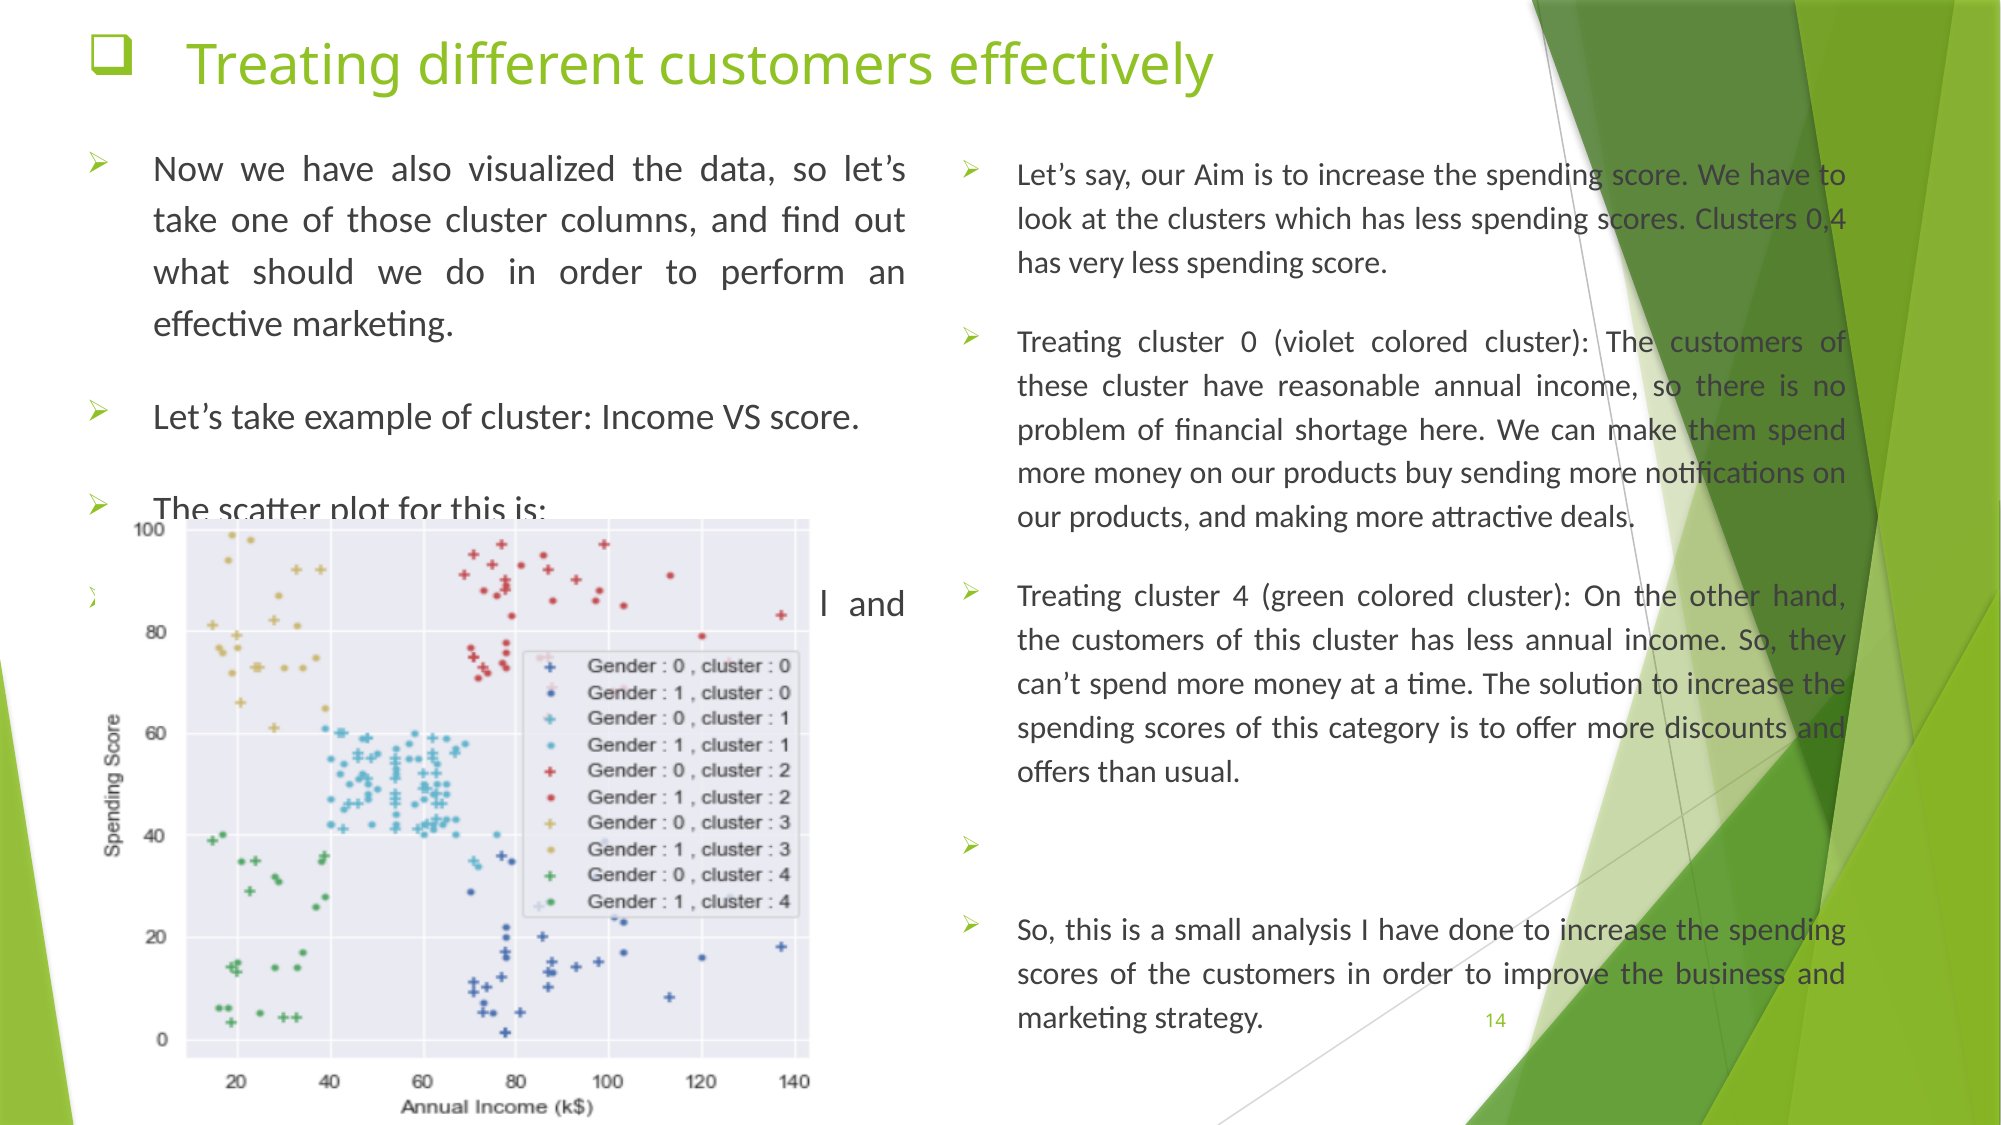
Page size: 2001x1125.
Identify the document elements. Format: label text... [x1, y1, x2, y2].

title Treating different customers effectively [71, 20, 1264, 104]
picture [95, 519, 818, 1122]
list Let’s say, our Aim is to increase the spending score. We have to look at the clusters which has less spending scores. Clusters 0,4 has very less spending score. Treating cluster 0 (violet colored cluster): The customers of these cluster have reasonable annual income, so there is no problem of financial shortage here. We can make them spend more money on our products buy sending more notifications on our products, and making more attractive deals. Treating cluster 4 (green colored cluster): On the other hand, the customers of this cluster has less annual income. So, they can’t spend more money at a time. The solution to increase the spending scores of this category is to offer more discounts and offers than usual. So, this is a small analysis I have done to increase the spending scores of the customers in order to improve the business and marketing strategy. [945, 140, 1862, 1053]
slide_number 14 [1409, 991, 1522, 1051]
list Now we have also visualized the data, so let’s take one of those cluster columns, and find out what should we do in order to perform an effective marketing. Let’s take example of cluster: Income VS score. The scatter plot for this is: Let’s do a small analysis which is useful and meaningful. [71, 129, 922, 843]
